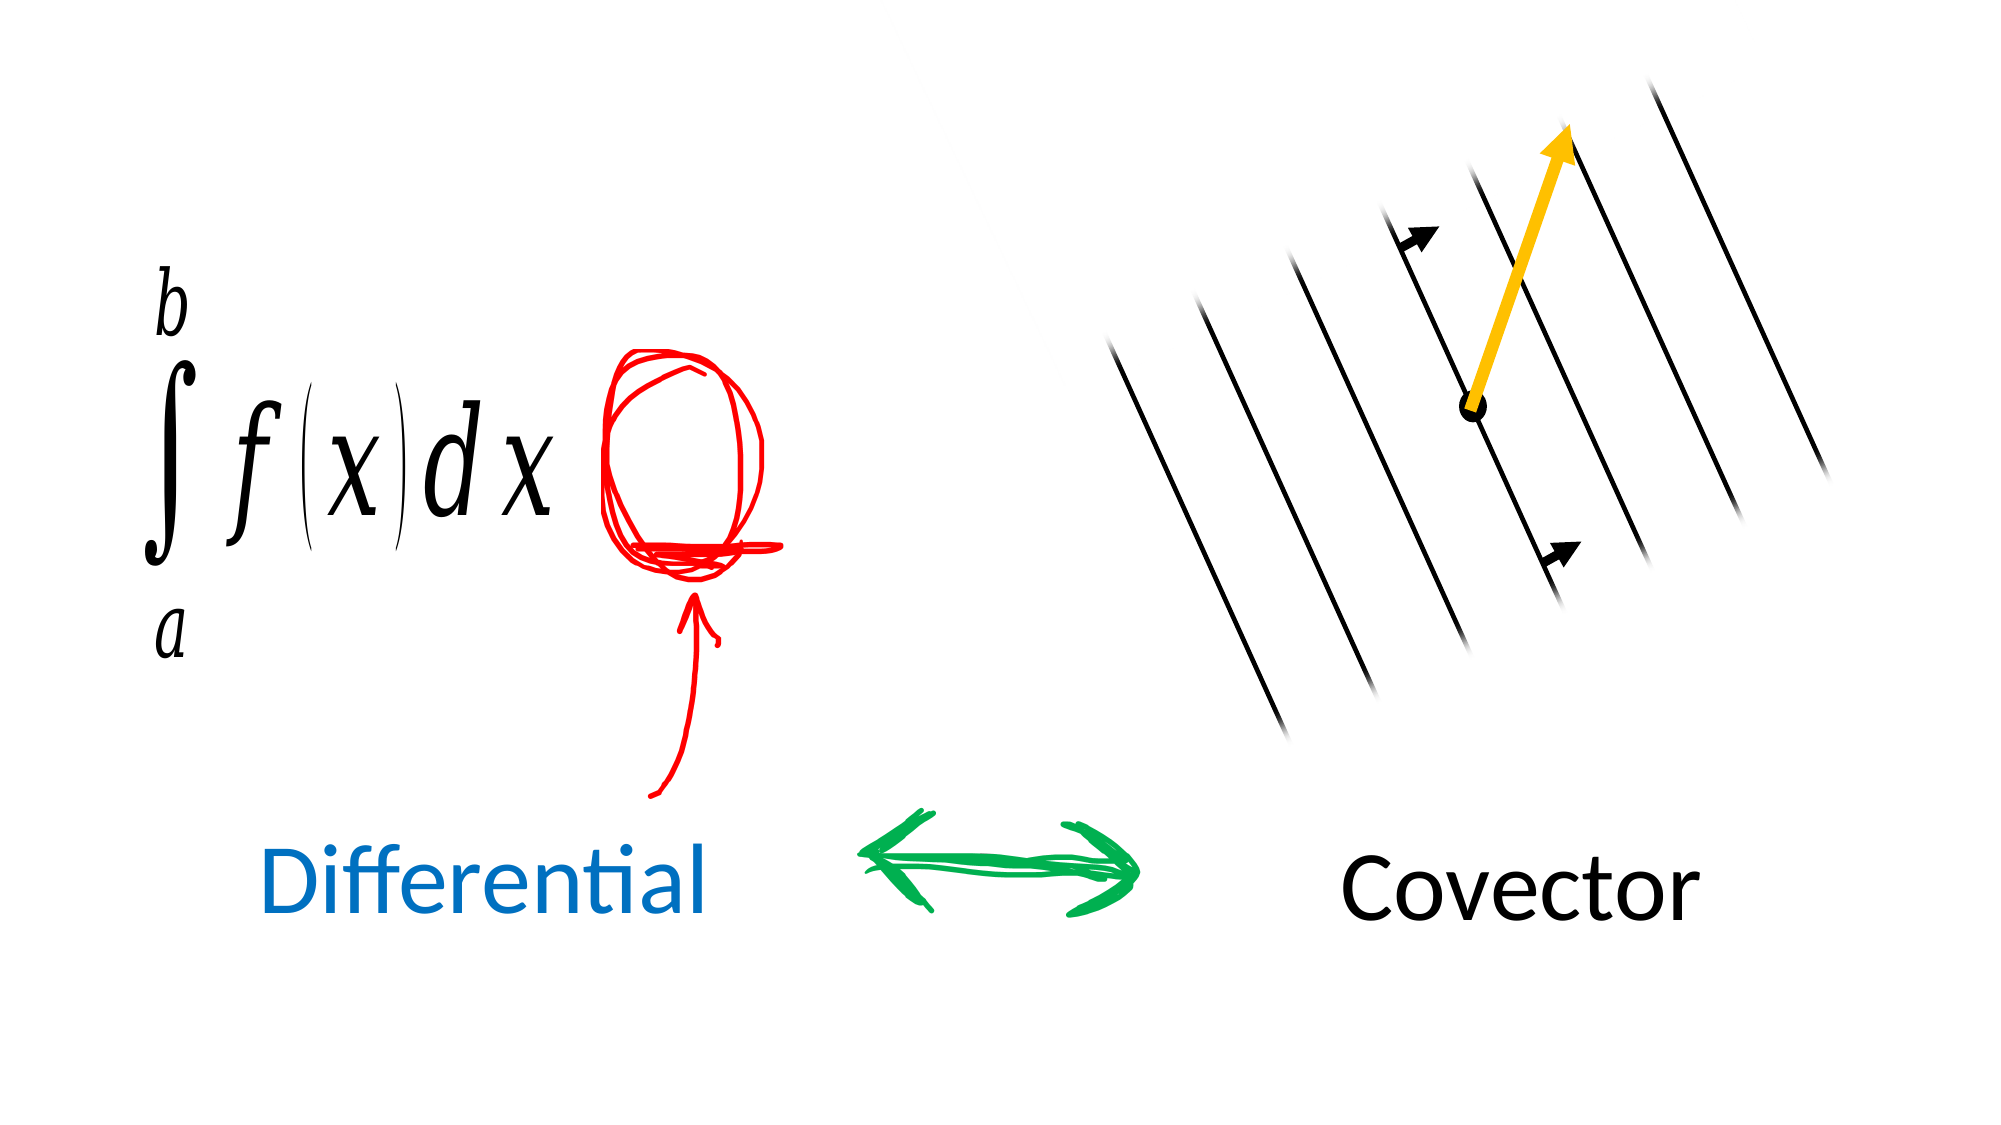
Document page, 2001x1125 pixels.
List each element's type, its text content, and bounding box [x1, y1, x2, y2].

text_box Differential [243, 806, 769, 942]
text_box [889, 0, 2000, 1125]
picture [601, 349, 889, 926]
